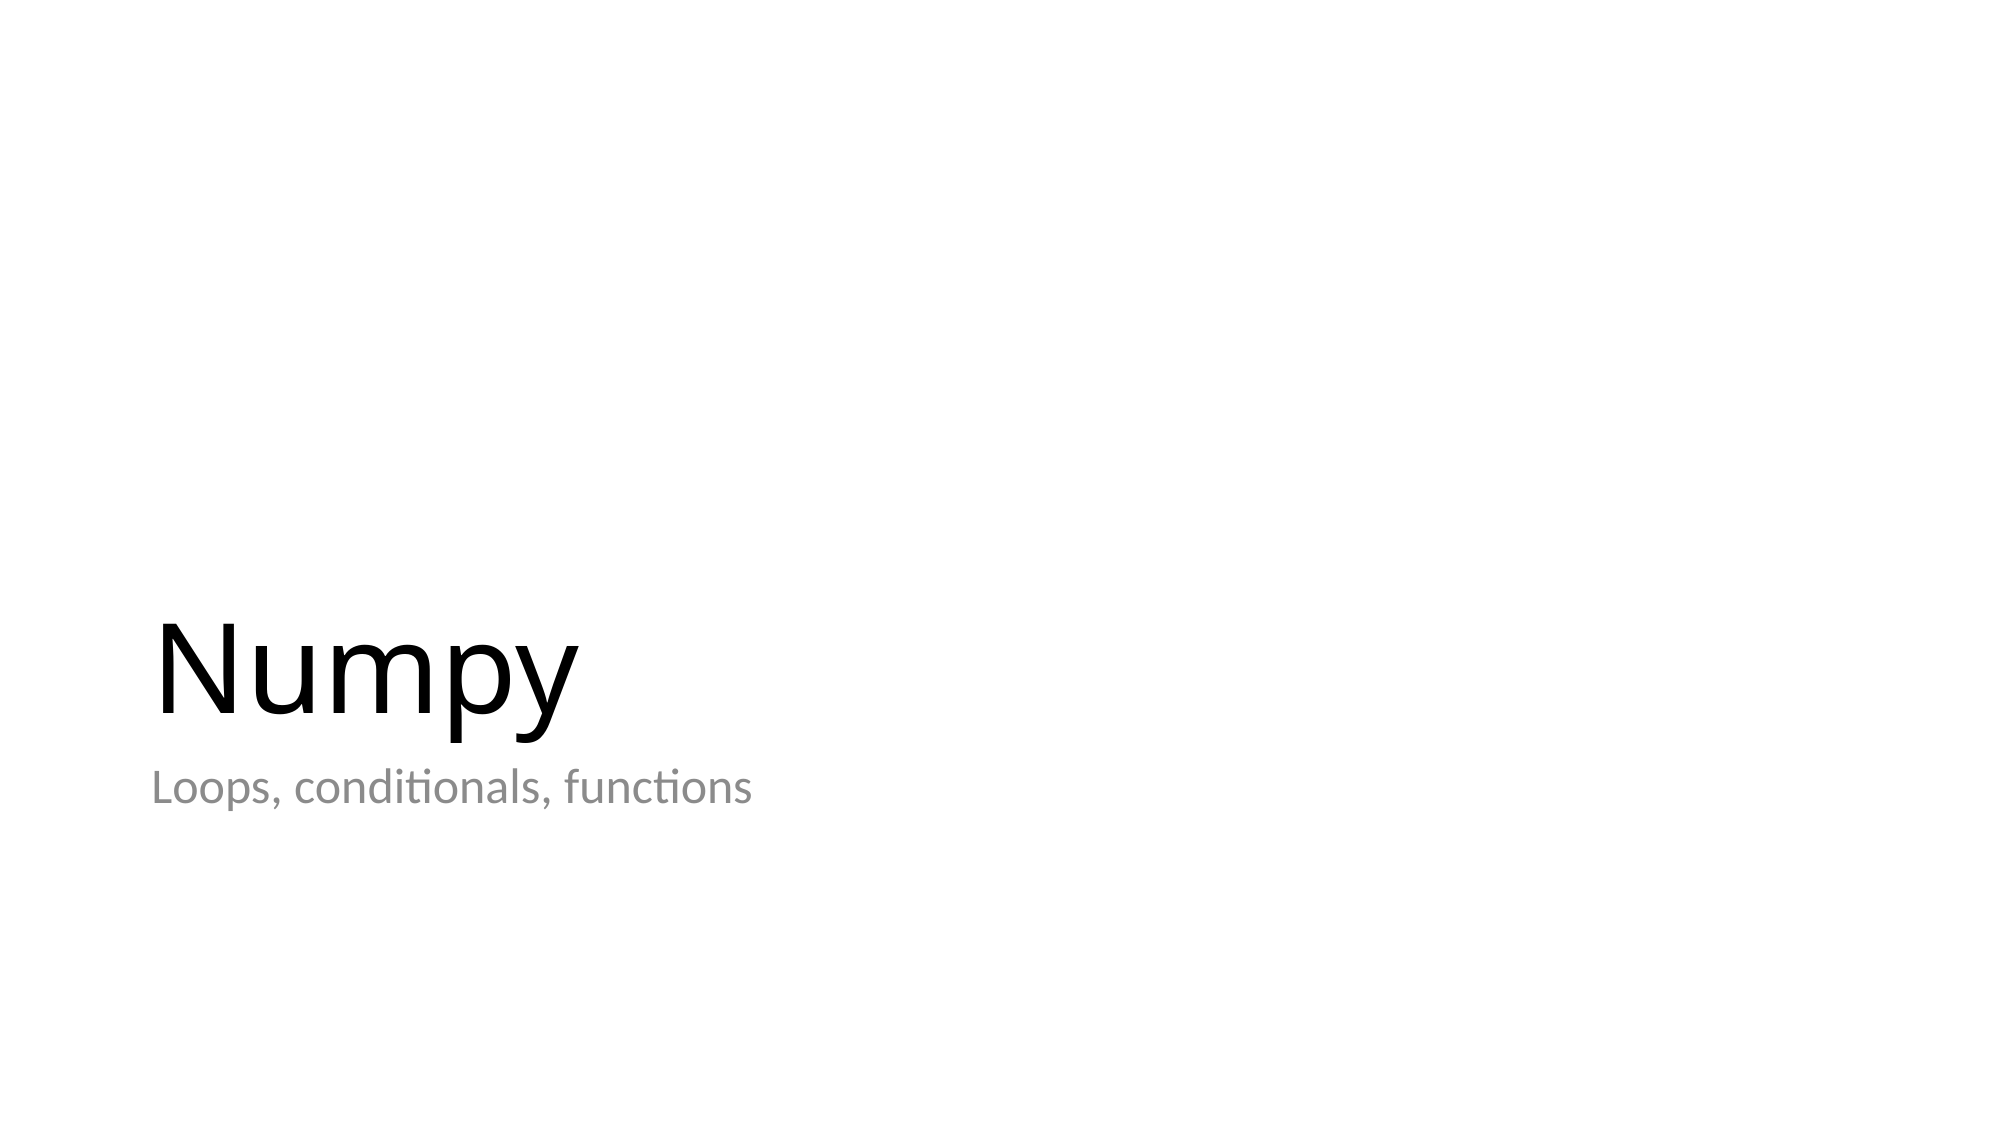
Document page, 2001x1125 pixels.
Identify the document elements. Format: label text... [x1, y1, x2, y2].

list Loops, conditionals, functions [136, 752, 1862, 999]
title Numpy [136, 280, 1862, 749]
